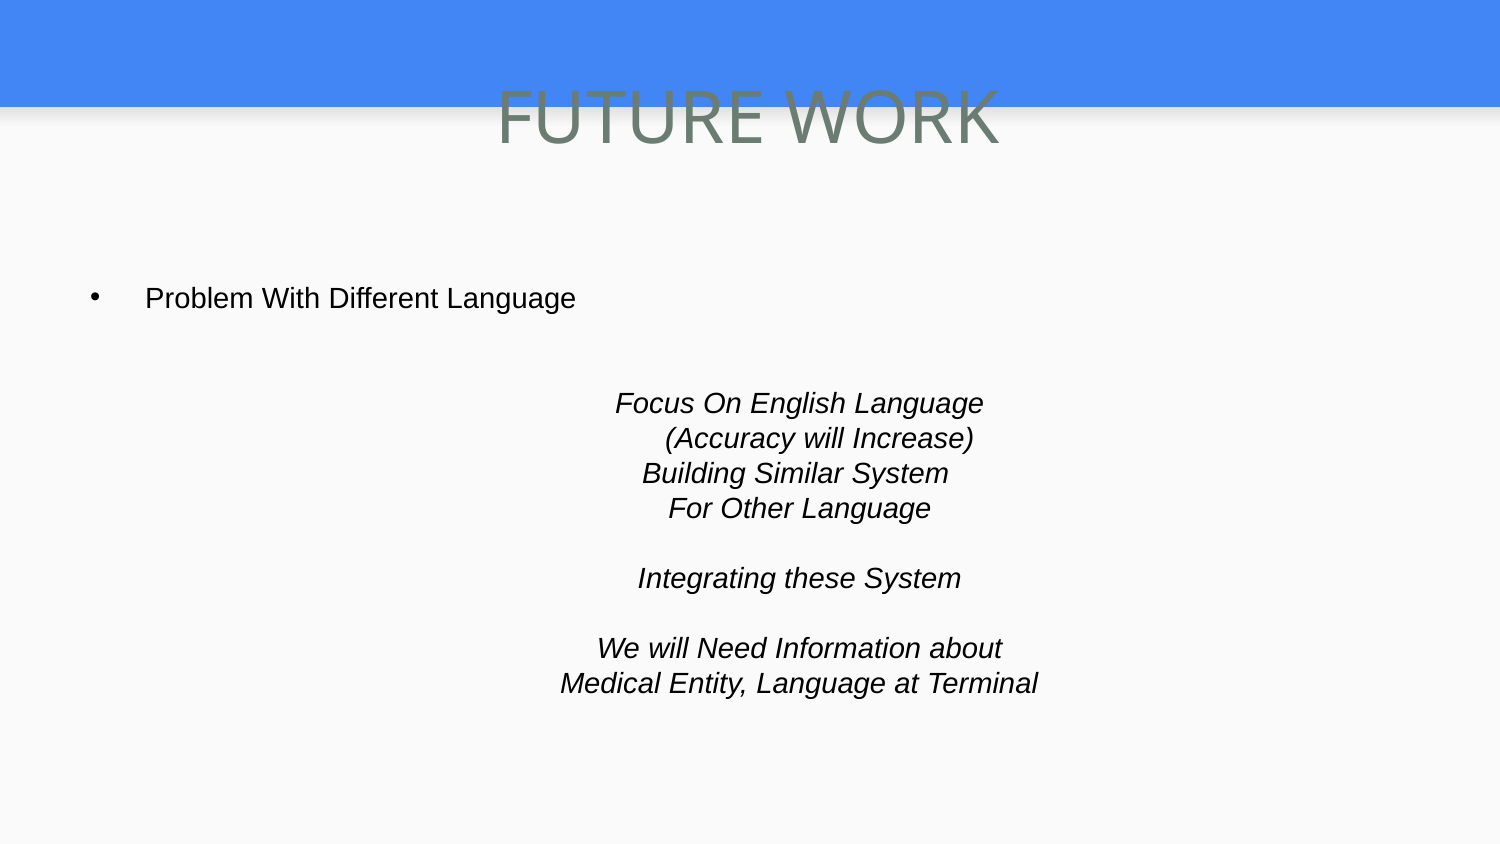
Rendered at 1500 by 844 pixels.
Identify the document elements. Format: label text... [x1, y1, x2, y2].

text_box Problem With Different Language Focus On English Language (Accuracy will Increase) Building Similar System For Other Language Integrating these System We will Need Information about Medical Entity, Language at Terminal [75, 271, 1300, 712]
title FUTURE WORK [69, 50, 1425, 179]
